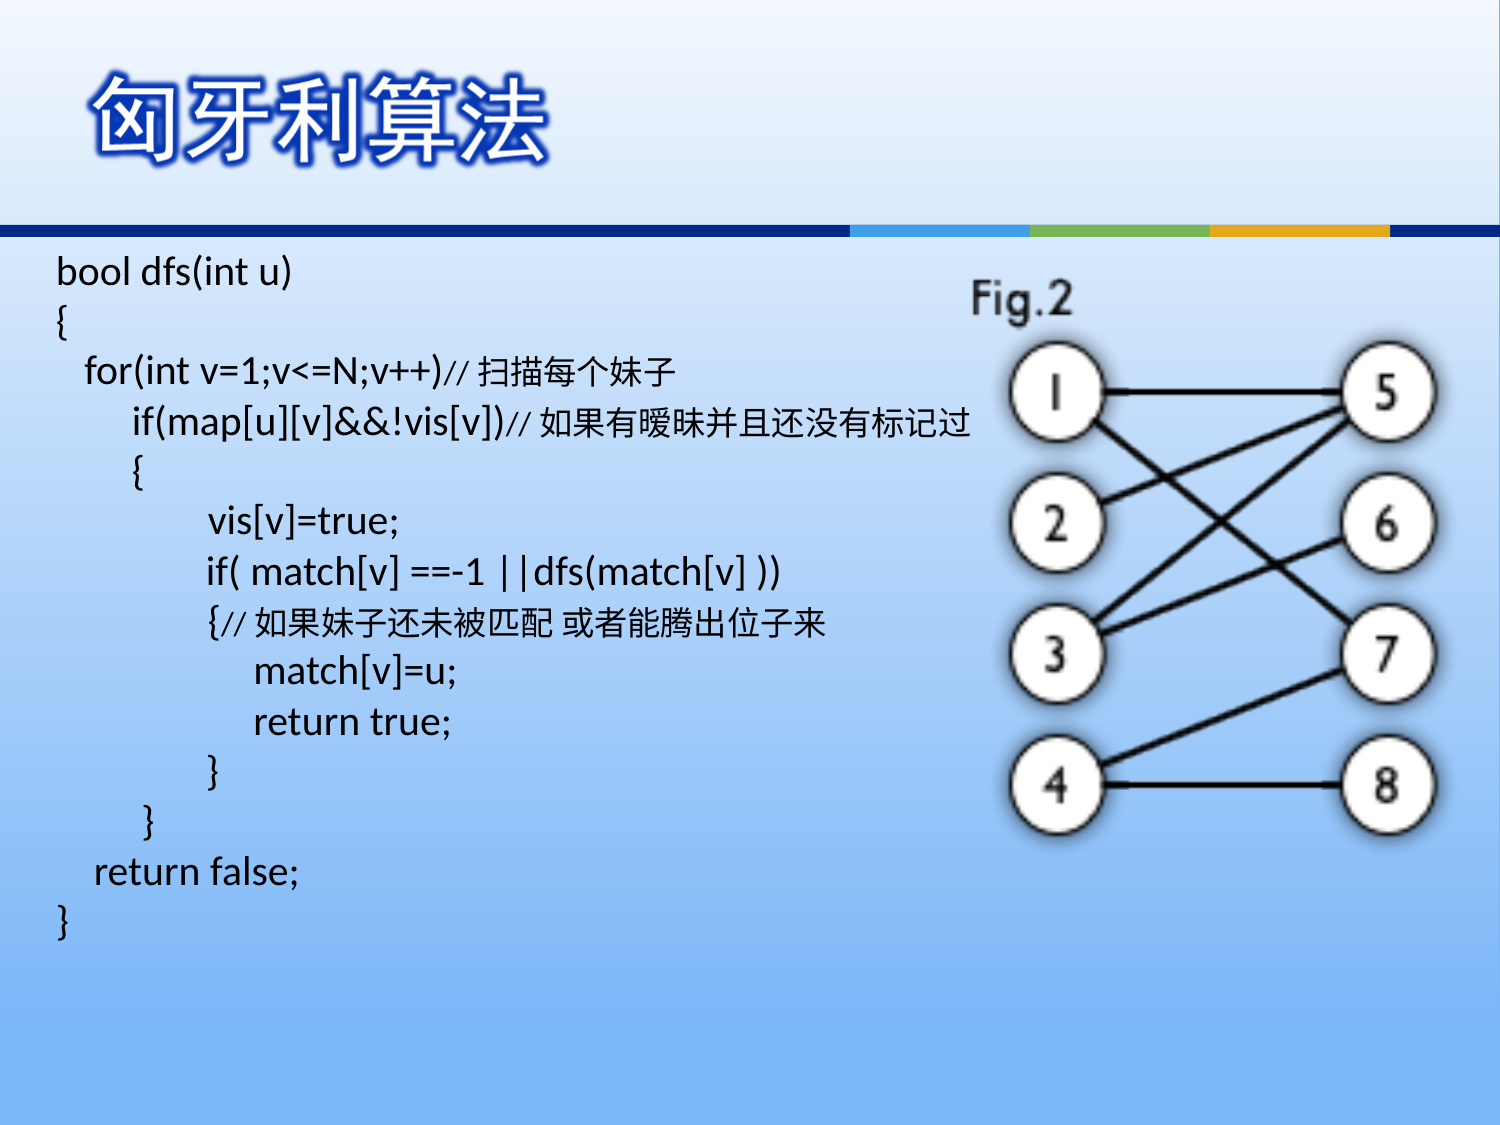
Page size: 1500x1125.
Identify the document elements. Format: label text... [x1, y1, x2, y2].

picture [0, 237, 1499, 1031]
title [22, 18, 1425, 236]
text_box bool dfs(int u) { for(int v=1;v<=N;v++)//扫描每个妹子 if(map[u][v]&&!vis[v])//如果有暧昧并且还没有标记过 { vis[v]=true; if( match[v] ==-1 ||dfs(match[v] )) {//如果妹子还未被匹配 或者能腾出位子来 match[v]=u; return true; } } return false; } [41, 236, 1010, 996]
picture [0, 0, 1499, 224]
